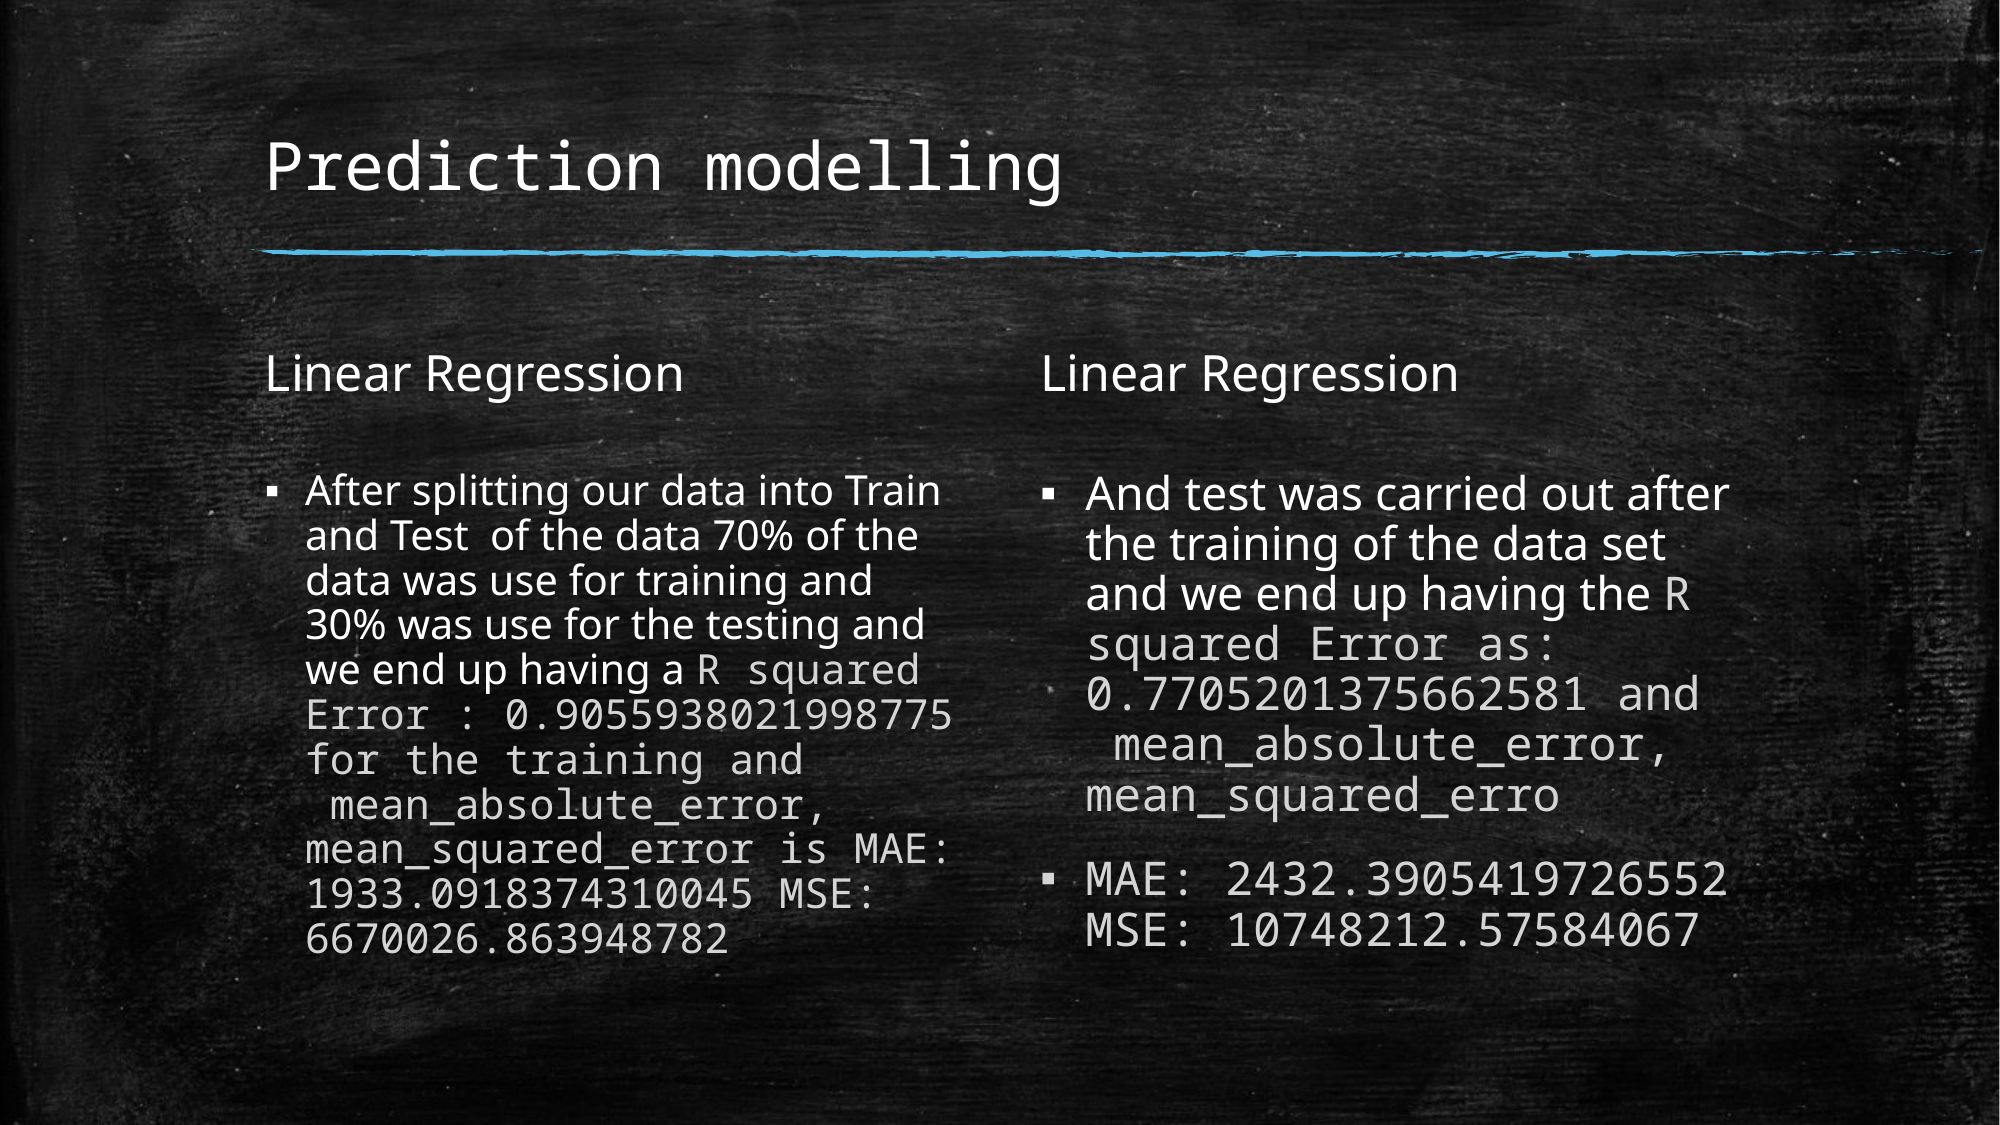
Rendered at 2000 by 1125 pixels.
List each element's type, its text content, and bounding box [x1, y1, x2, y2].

list Linear Regression [249, 312, 975, 438]
list And test was carried out after the training of the data set and we end up having the R squared Error as: 0.7705201375662581 and mean_absolute_error, mean_squared_erro MAE: 2432.3905419726552 MSE: 10748212.57584067 [1025, 462, 1750, 1013]
title Prediction modelling [249, 45, 1750, 213]
list Linear Regression [1025, 312, 1750, 438]
list After splitting our data into Train and Test of the data 70% of the data was use for training and 30% was use for the testing and we end up having a R squared Error : 0.9055938021998775 for the training and mean_absolute_error, mean_squared_error is MAE: 1933.0918374310045 MSE: 6670026.863948782 [249, 462, 975, 1013]
